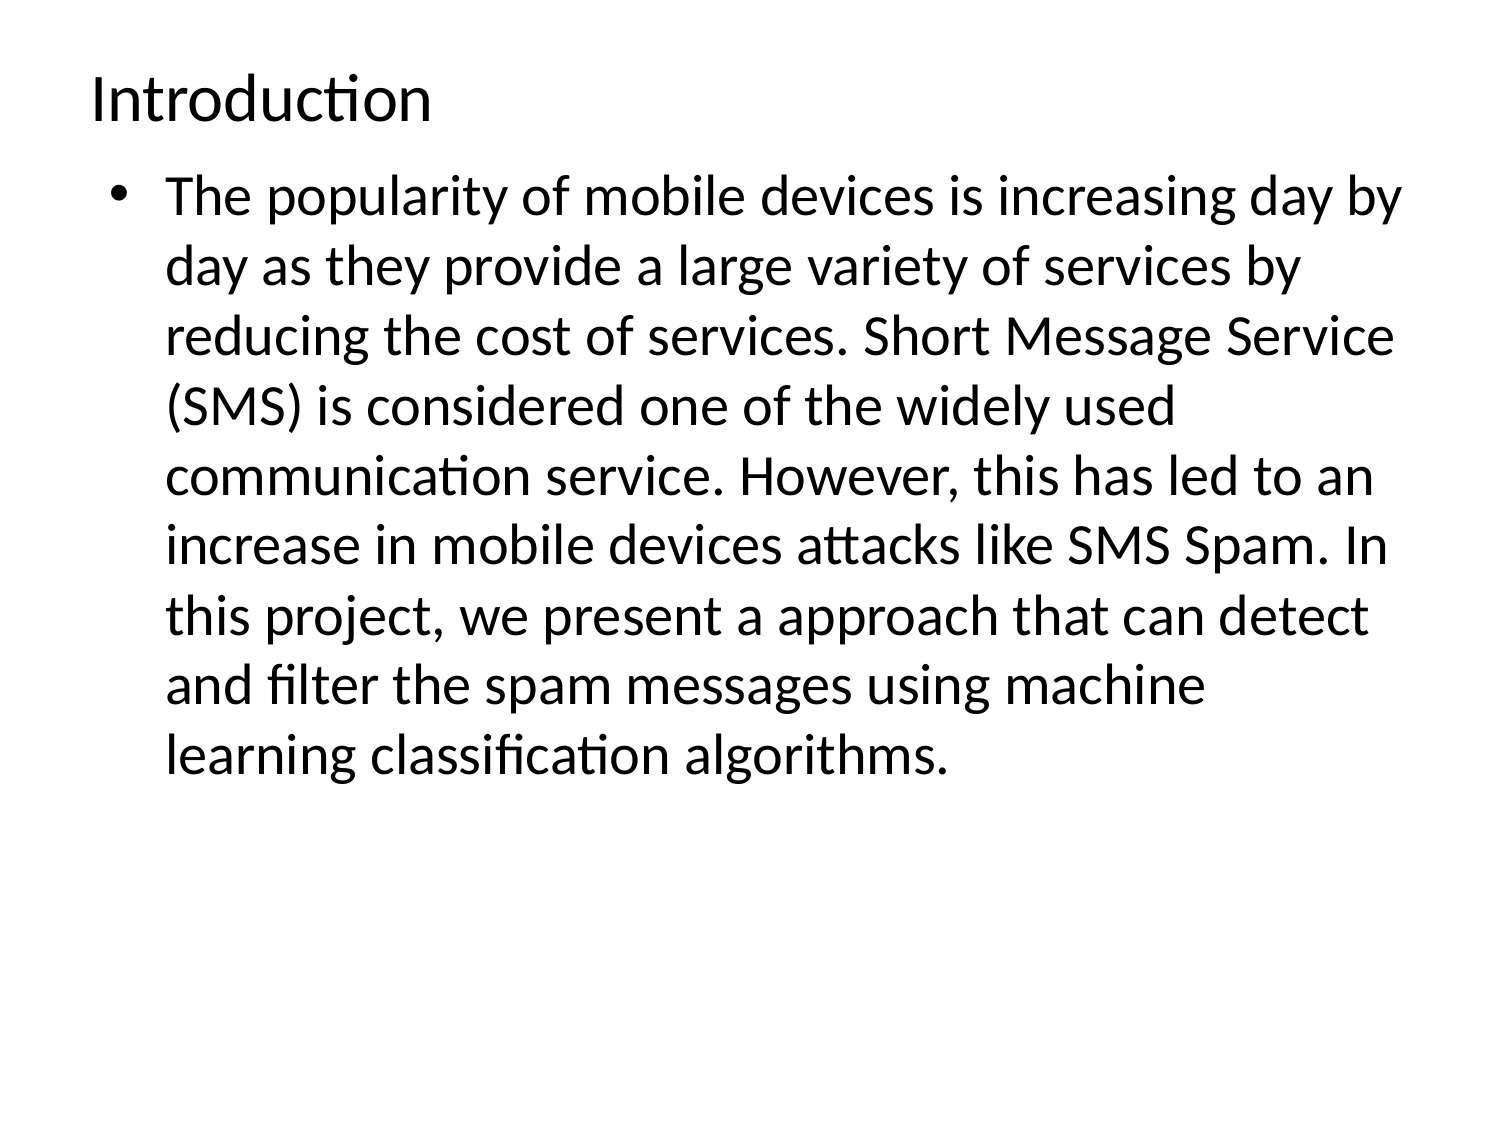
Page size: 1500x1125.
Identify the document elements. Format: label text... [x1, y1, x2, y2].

list The popularity of mobile devices is increasing day by day as they provide a large variety of services by reducing the cost of services. Short Message Service (SMS) is considered one of the widely used communication service. However, this has led to an increase in mobile devices attacks like SMS Spam. In this project, we present a approach that can detect and filter the spam messages using machine learning classification algorithms. [75, 149, 1425, 1005]
title Introduction [75, 45, 1425, 149]
